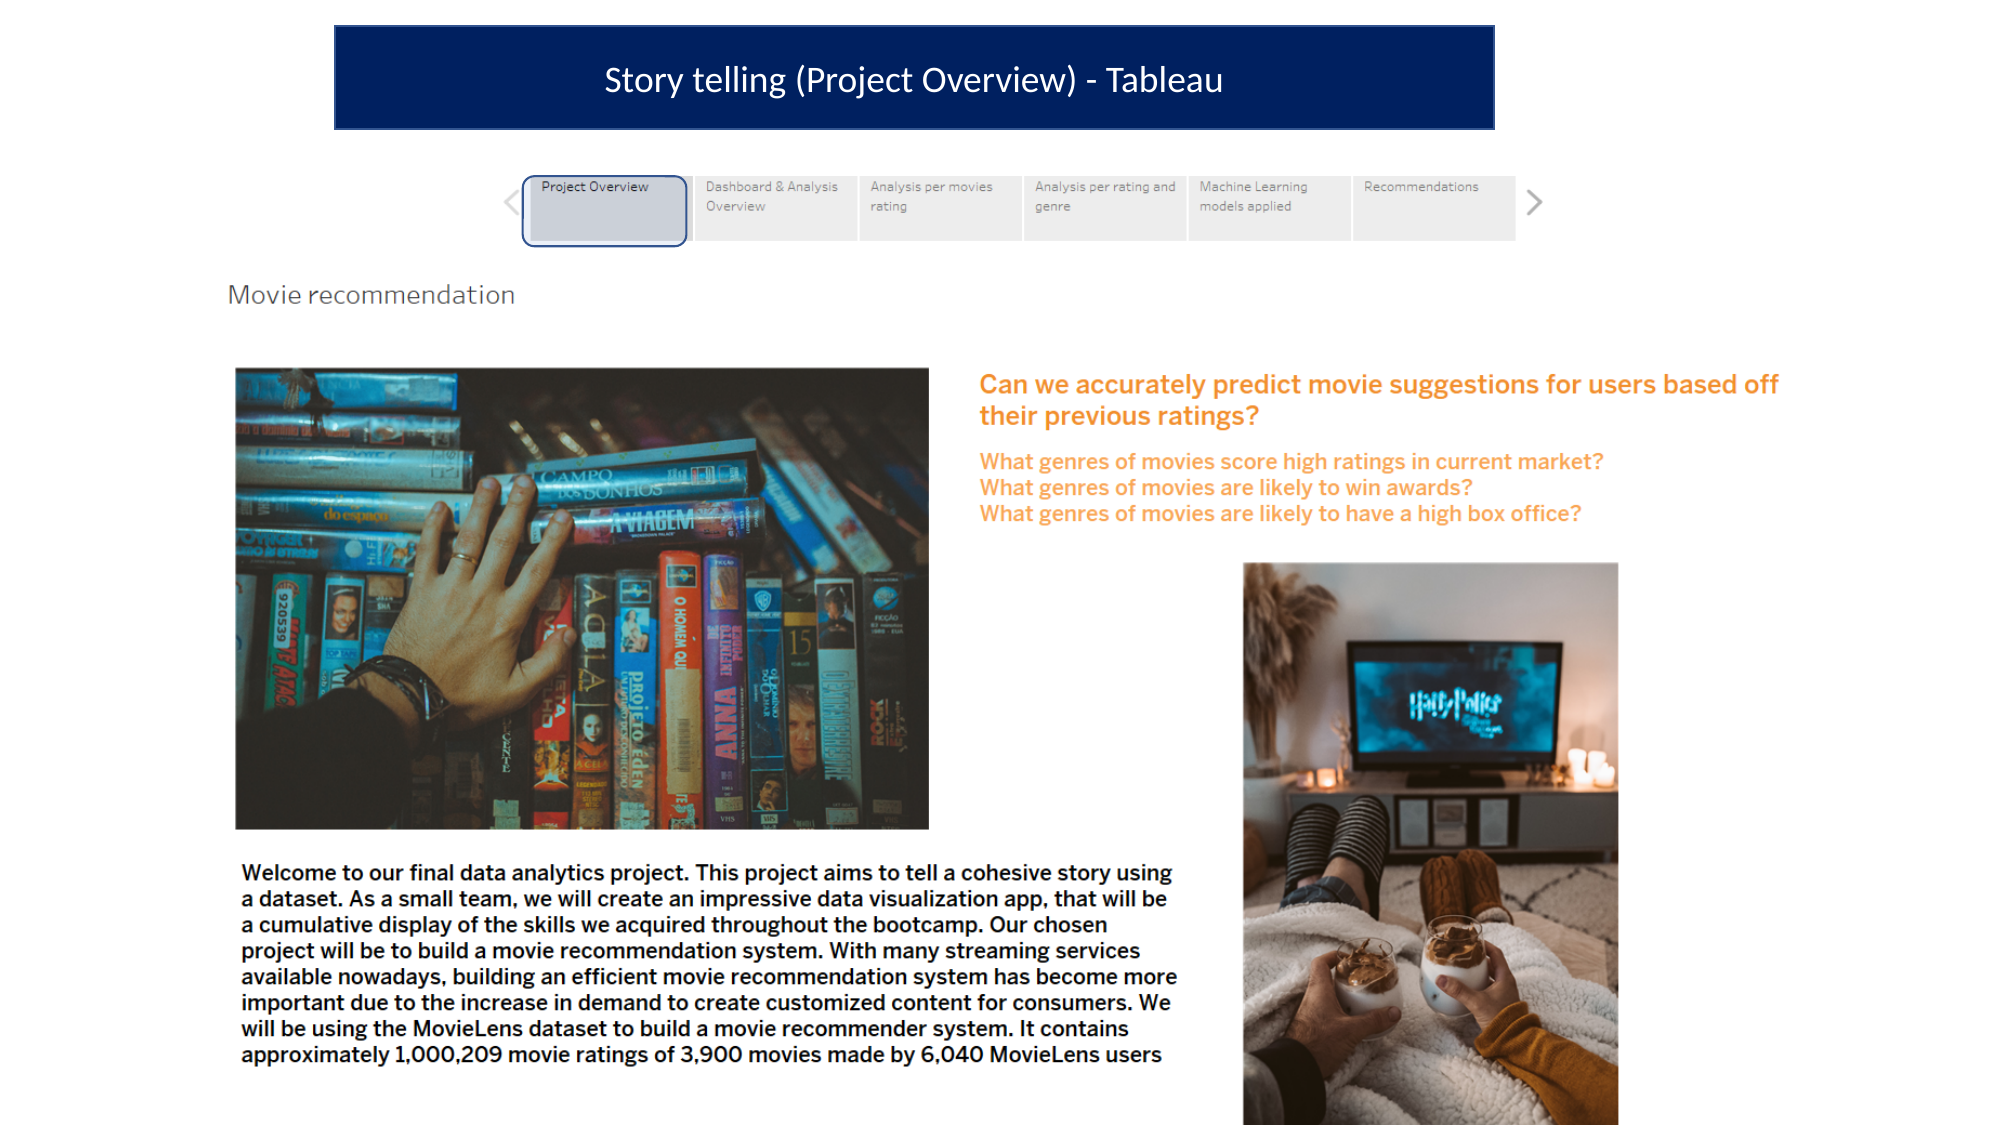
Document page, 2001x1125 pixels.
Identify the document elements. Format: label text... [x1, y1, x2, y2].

text_box Story telling (Project Overview) - Tableau [334, 25, 1495, 130]
picture [207, 176, 1836, 1125]
